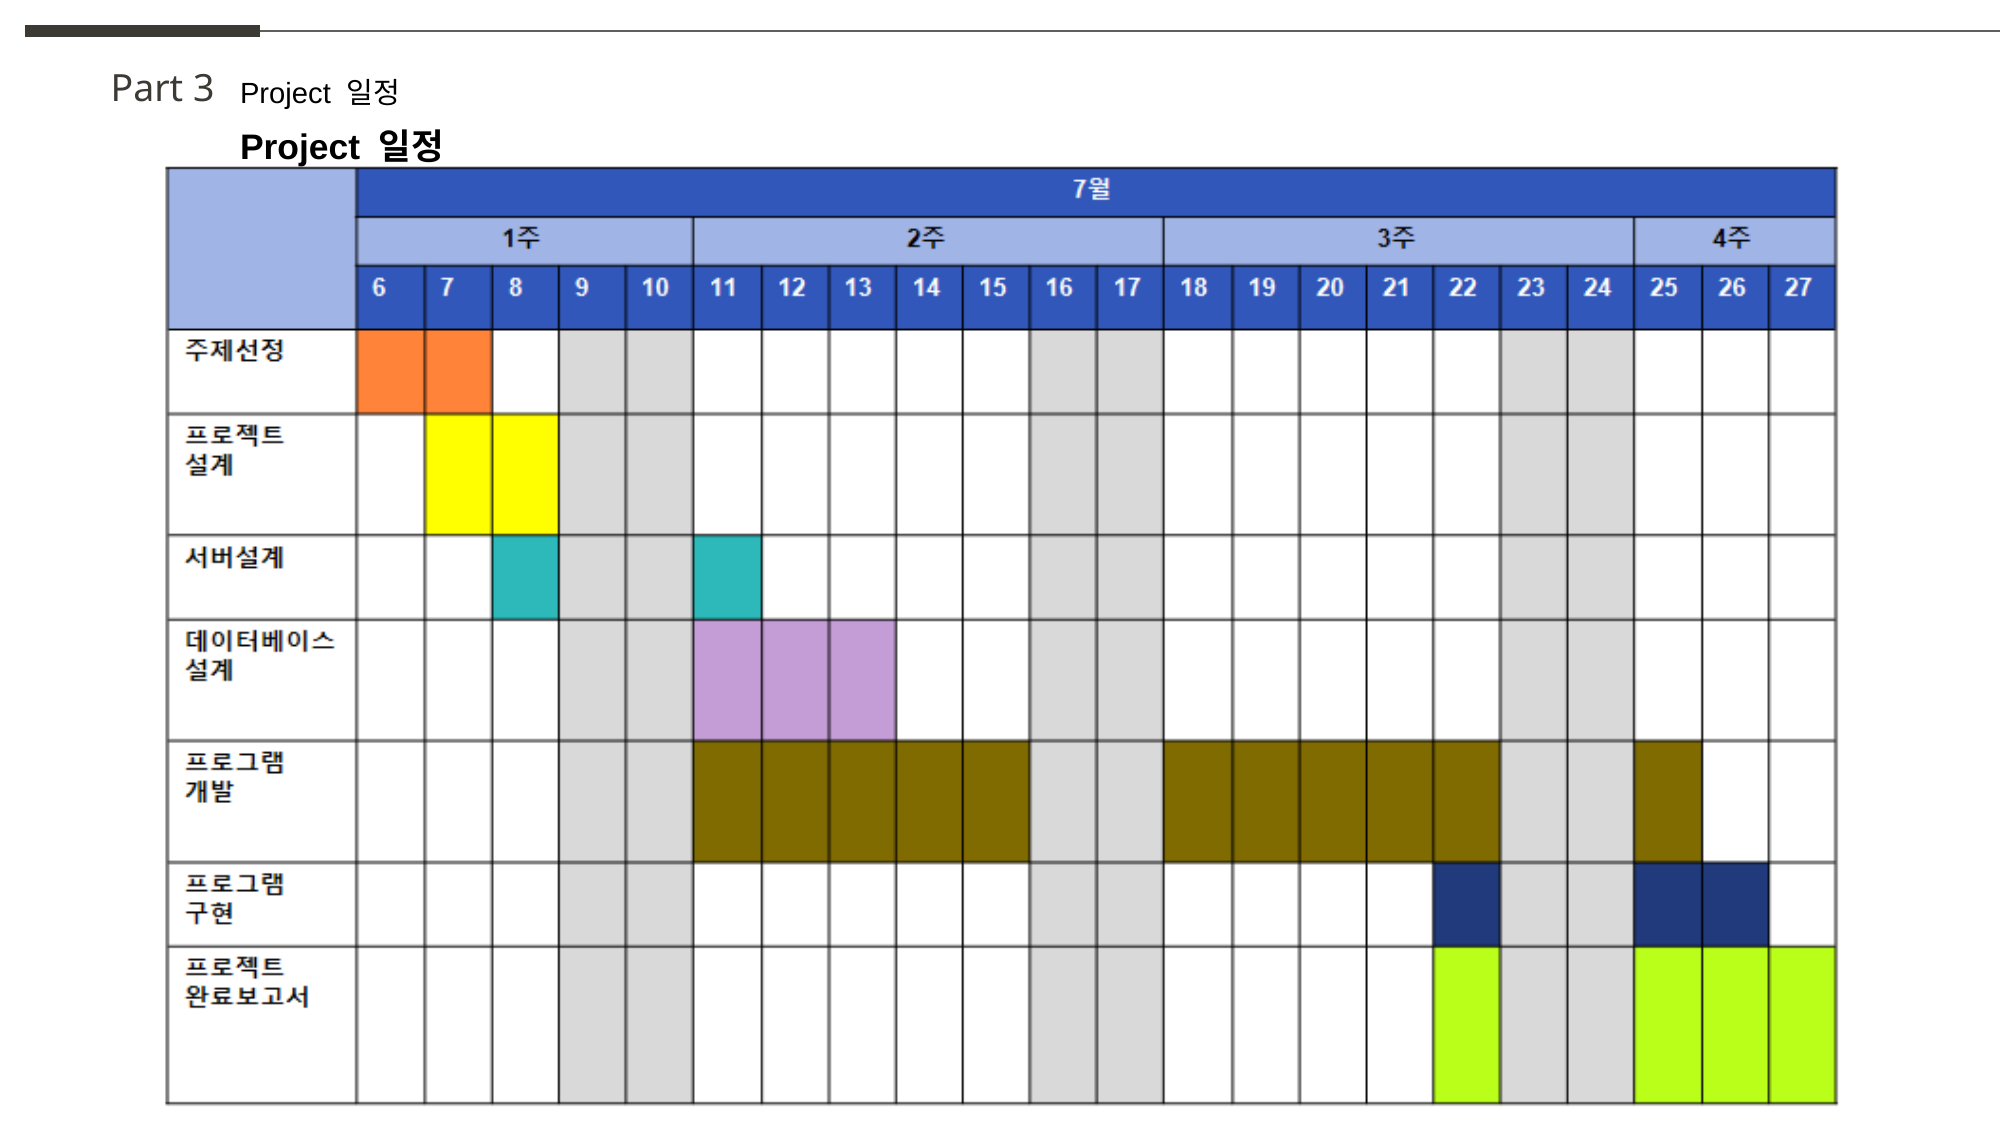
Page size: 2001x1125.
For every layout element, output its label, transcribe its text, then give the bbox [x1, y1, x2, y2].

text_box Project 일정 [225, 116, 864, 160]
text_box Part 3 [95, 56, 273, 117]
picture [163, 161, 1842, 1109]
text_box Project 일정 [273, 66, 864, 116]
